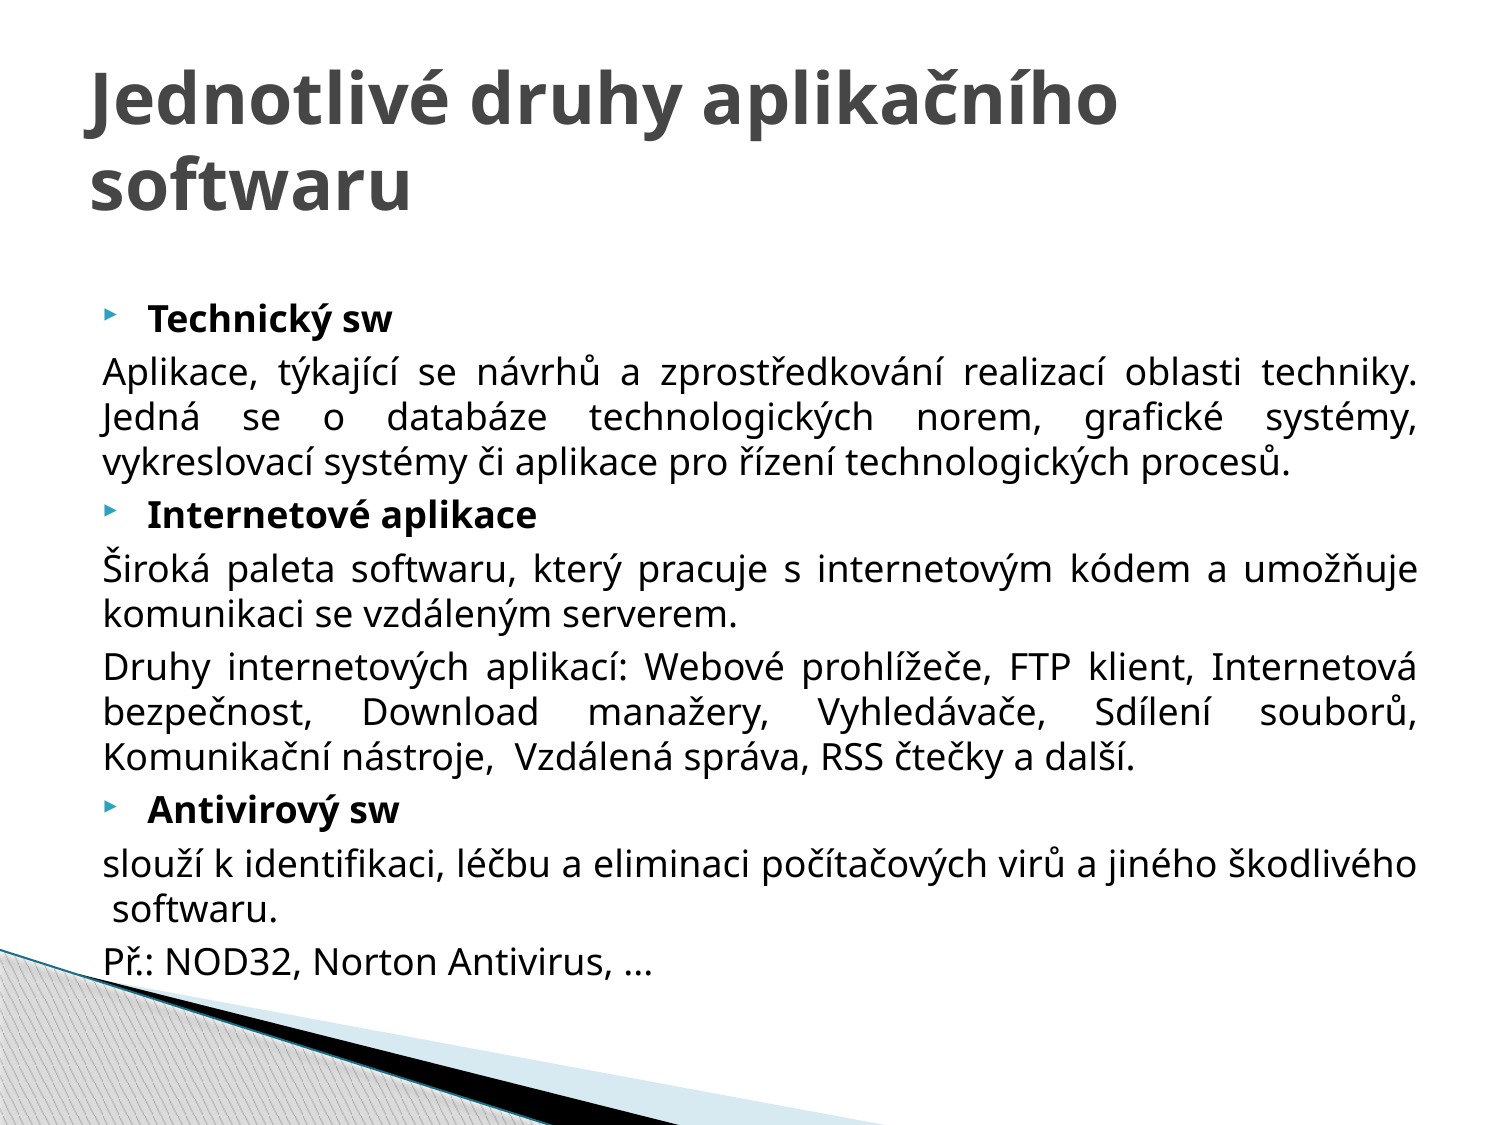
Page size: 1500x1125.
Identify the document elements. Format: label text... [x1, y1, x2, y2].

list Technický sw Aplikace, týkající se návrhů a zprostředkování realizací oblasti techniky. Jedná se o databáze technologických norem, grafické systémy, vykreslovací systémy či aplikace pro řízení technologických procesů. Internetové aplikace Široká paleta softwaru, který pracuje s internetovým kódem a umožňuje komunikaci se vzdáleným serverem. Druhy internetových aplikací: Webové prohlížeče, FTP klient, Internetová bezpečnost, Download manažery, Vyhledávače, Sdílení souborů, Komunikační nástroje, Vzdálená správa, RSS čtečky a další. Antivirový sw slouží k identifikaci, léčbu a eliminaci počítačových virů a jiného škodlivého softwaru. Př.: NOD32, Norton Antivirus, ... [87, 287, 1434, 1009]
title Jednotlivé druhy aplikačního softwaru [75, 45, 1425, 233]
